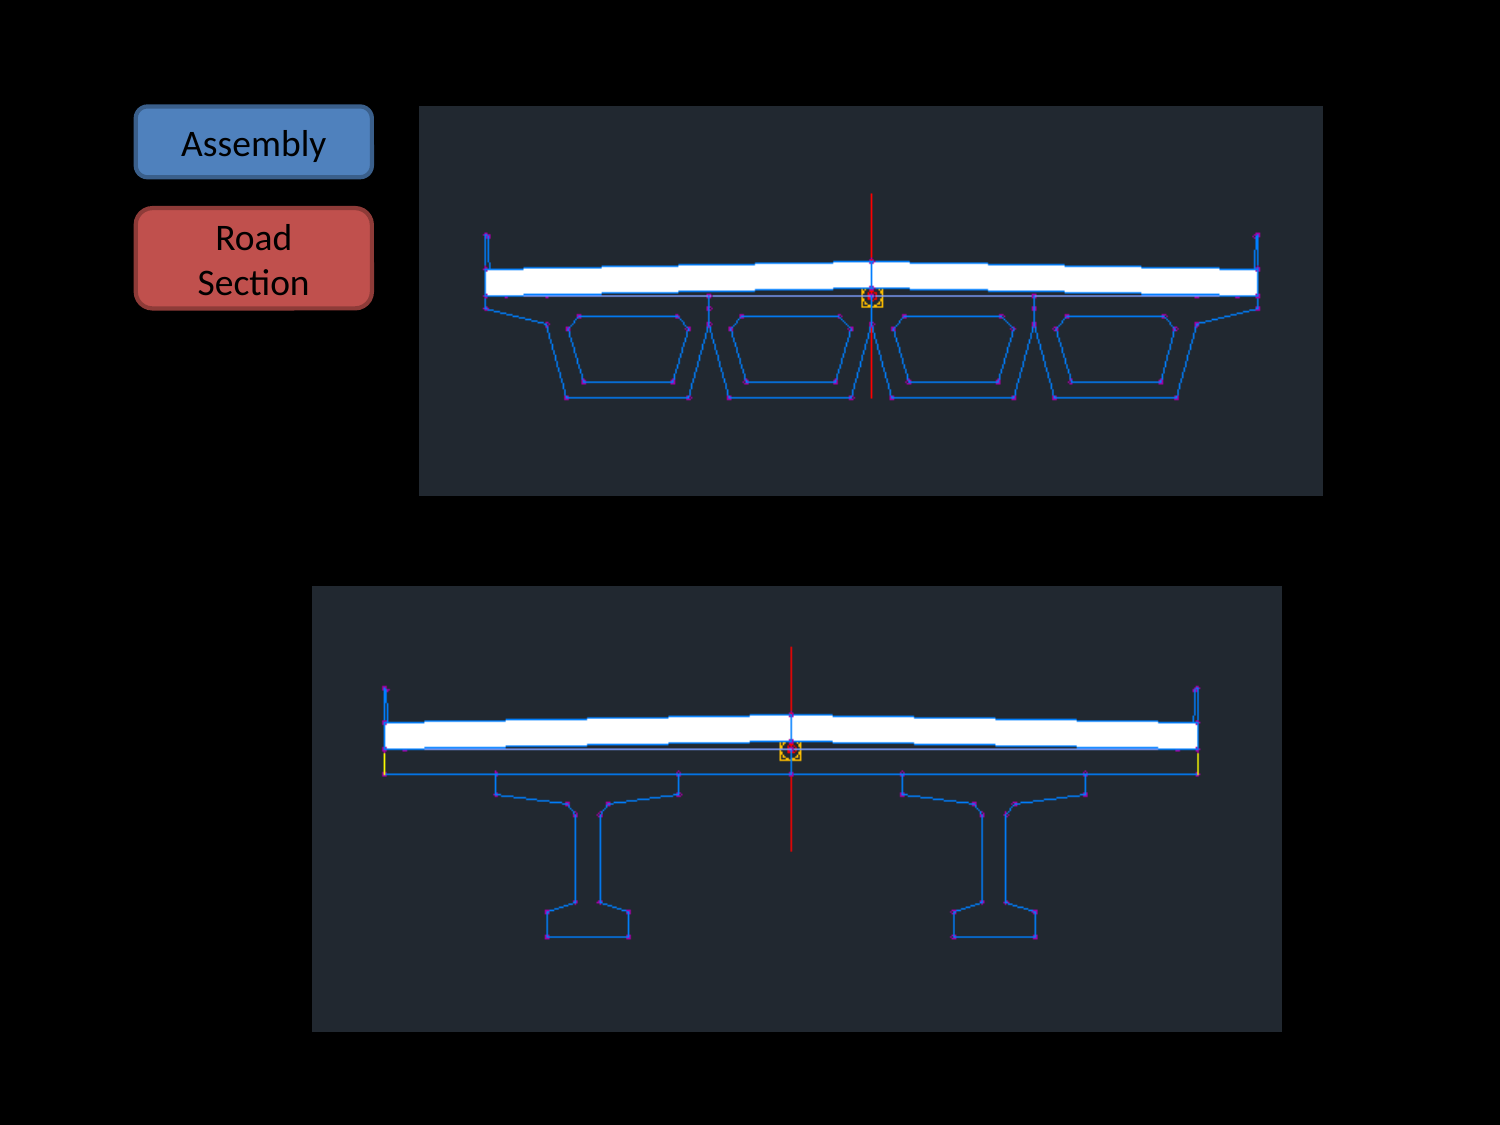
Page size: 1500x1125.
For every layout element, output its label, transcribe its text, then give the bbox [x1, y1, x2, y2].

picture [312, 585, 1282, 1032]
text_box Assembly [133, 104, 375, 180]
text_box Road Section [133, 205, 375, 311]
picture [418, 106, 1323, 496]
